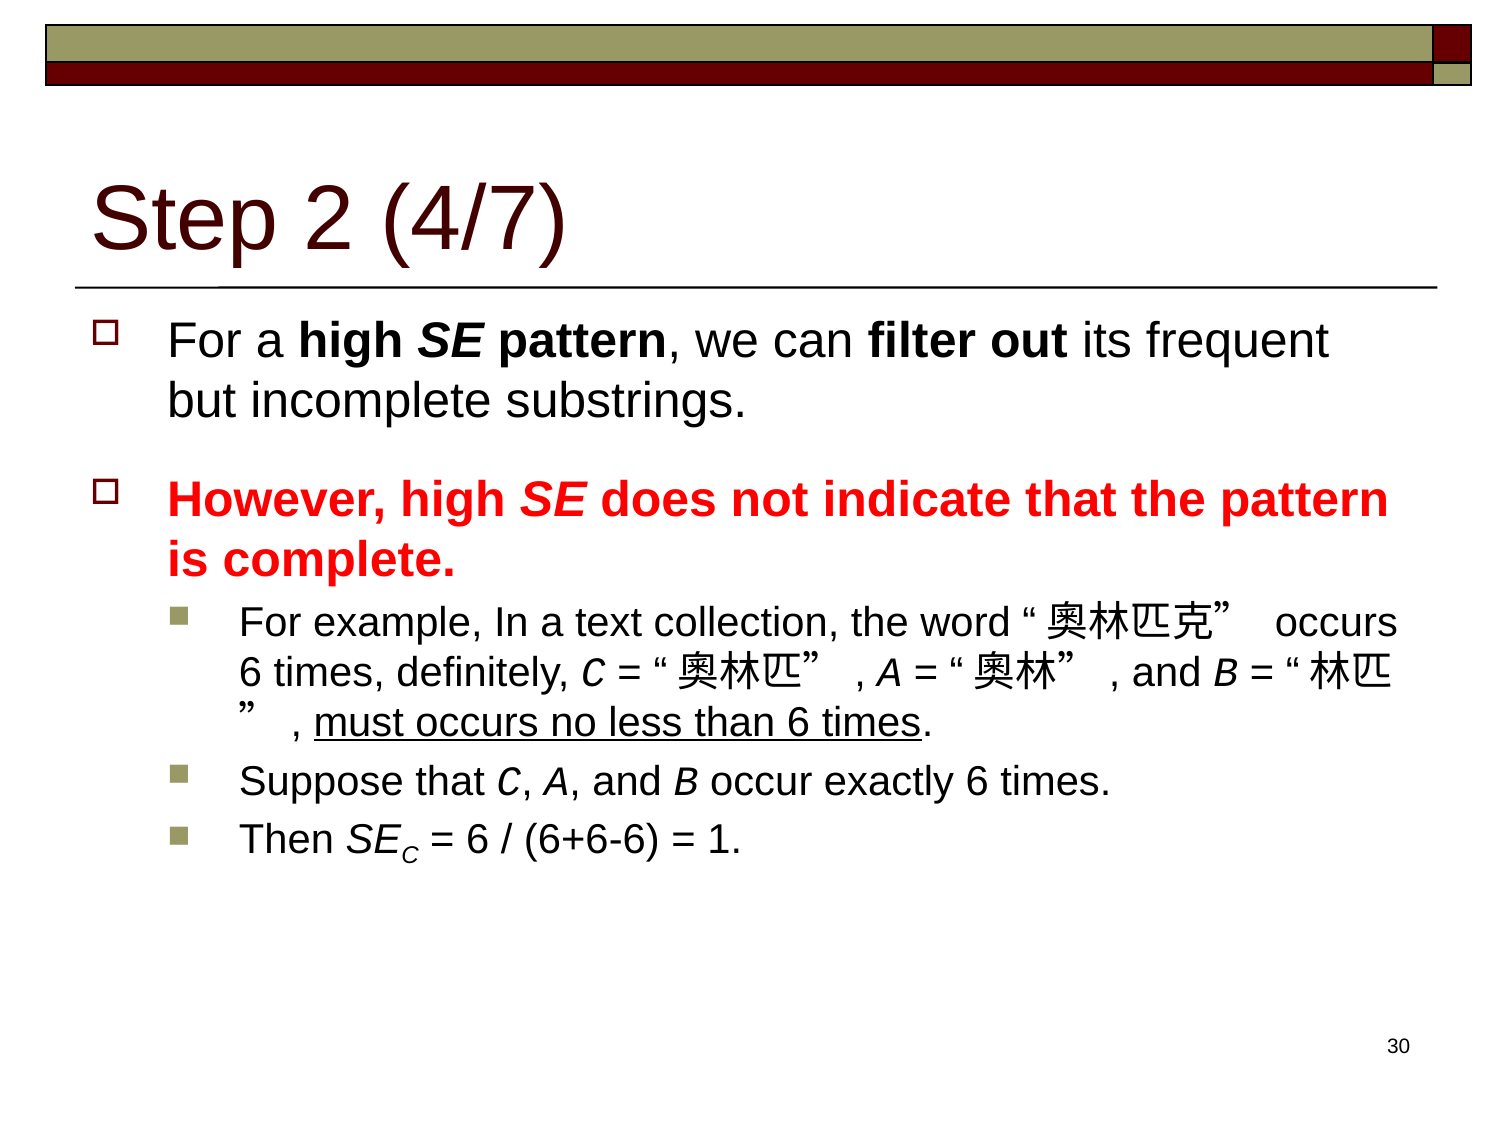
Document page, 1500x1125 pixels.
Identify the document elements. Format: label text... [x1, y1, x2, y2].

slide_number 30 [1112, 1024, 1426, 1101]
title Step 2 (4/7) [74, 87, 1426, 276]
list For a high SE pattern, we can filter out its frequent but incomplete substrings. However, high SE does not indicate that the pattern is complete. For example, In a text collection, the word “奧林匹克” occurs 6 times, definitely, C = “奧林匹”, A = “奧林”, and B = “林匹”, must occurs no less than 6 times. Suppose that C, A, and B occur exactly 6 times. Then SEC = 6 / (6+6-6) = 1. [74, 299, 1426, 1006]
